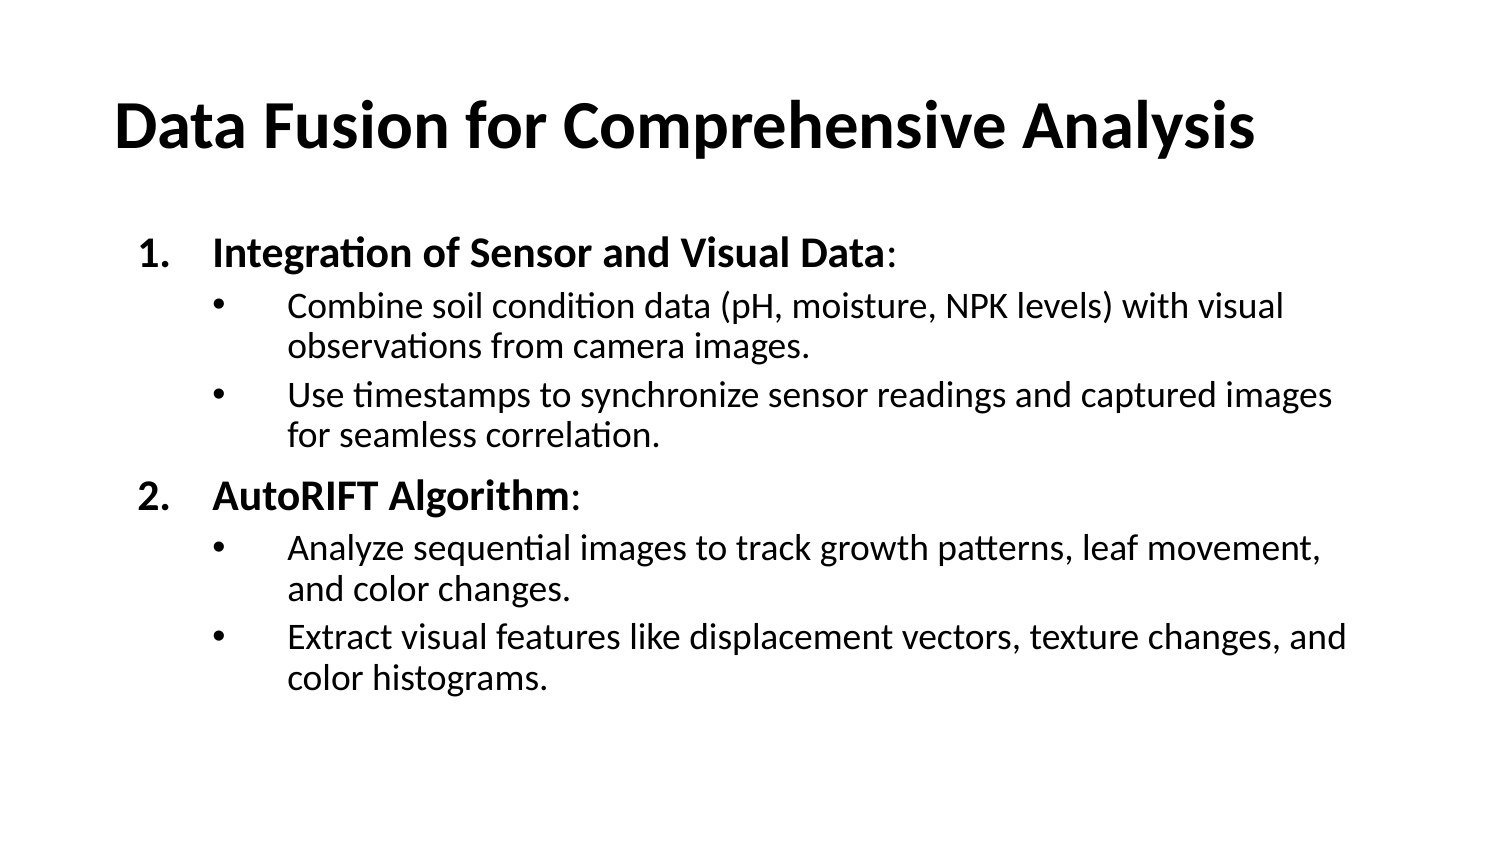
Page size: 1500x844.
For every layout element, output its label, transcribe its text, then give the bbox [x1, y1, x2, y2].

title Data Fusion for Comprehensive Analysis [103, 44, 1397, 208]
list Integration of Sensor and Visual Data: Combine soil condition data (pH, moisture, NPK levels) with visual observations from camera images. Use timestamps to synchronize sensor readings and captured images for seamless correlation. AutoRIFT Algorithm: Analyze sequential images to track growth patterns, leaf movement, and color changes. Extract visual features like displacement vectors, texture changes, and color histograms. [103, 224, 1397, 760]
